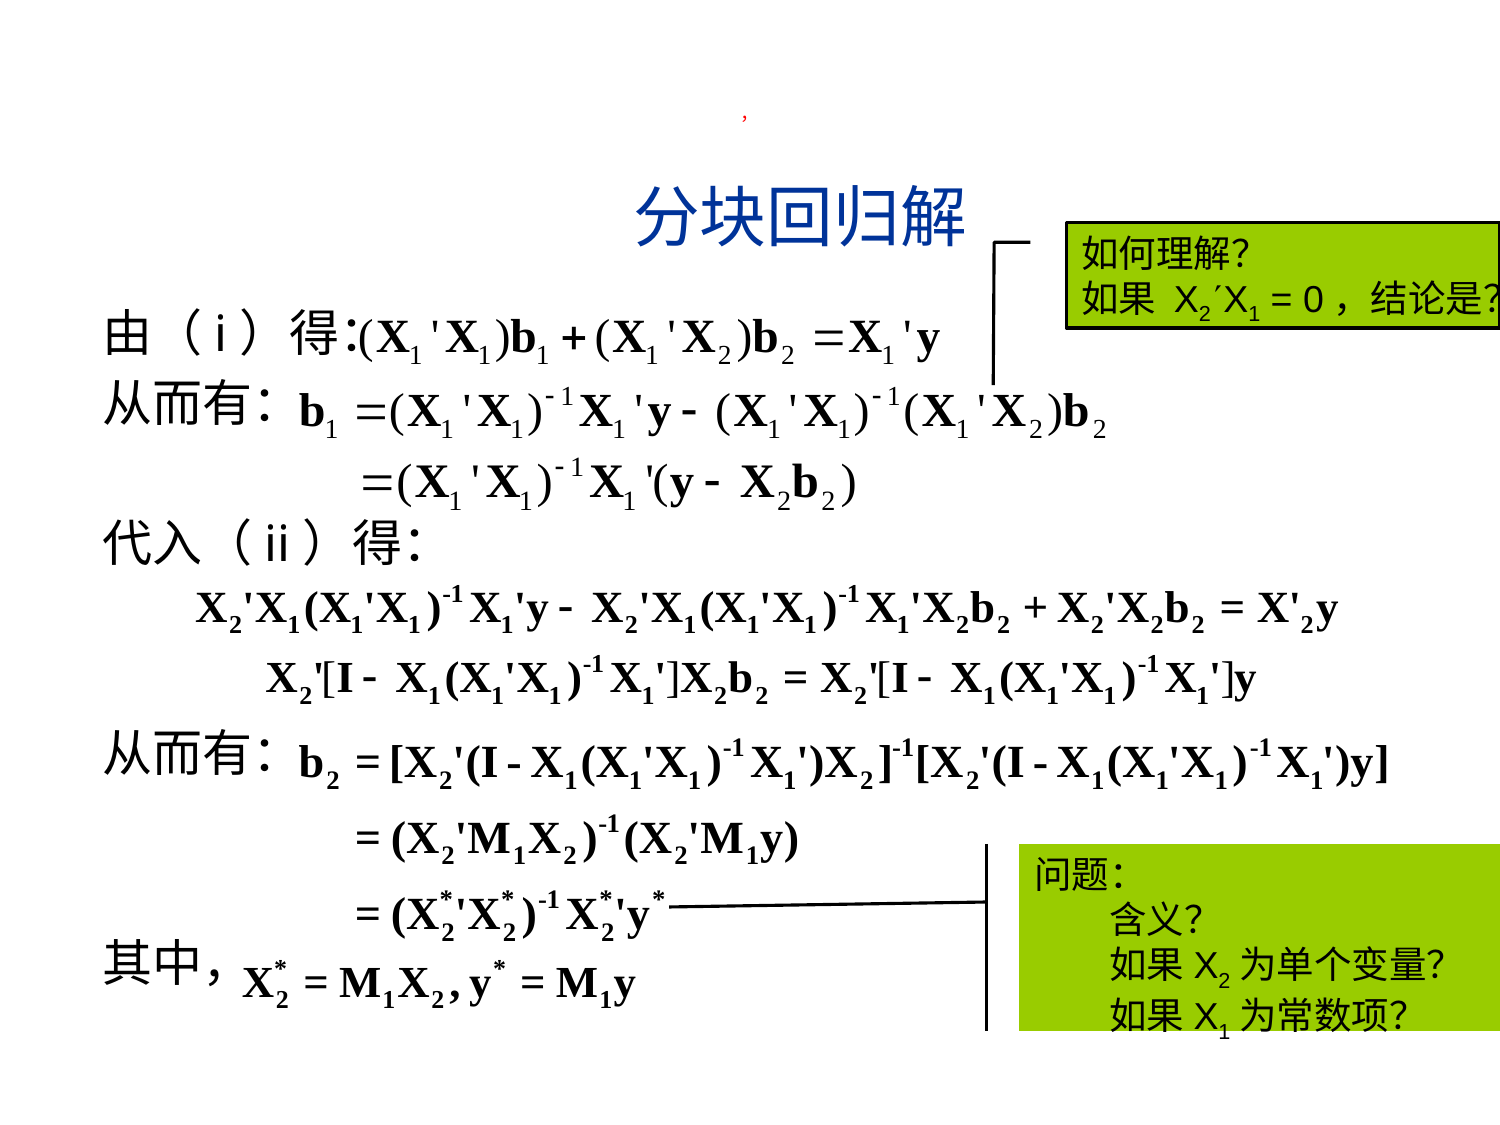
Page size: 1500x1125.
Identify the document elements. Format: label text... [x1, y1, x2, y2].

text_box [351, 304, 950, 373]
text_box 如何理解？ 如果 X2X1 = 0，结论是？ [1066, 222, 1500, 329]
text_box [351, 445, 868, 522]
text_box ， [725, 93, 775, 132]
text_box 问题： 含义？ 如果X2为单个变量？ 如果X1为常数项？ [1019, 844, 1500, 1031]
list 由（i）得： 从而有： 代入（ii）得： 从而有： 其中， [87, 294, 1438, 1038]
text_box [234, 948, 646, 1020]
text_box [292, 726, 1395, 950]
title 分块回归解 [124, 174, 1476, 263]
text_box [257, 644, 1268, 716]
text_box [187, 573, 1348, 645]
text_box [292, 374, 1114, 451]
